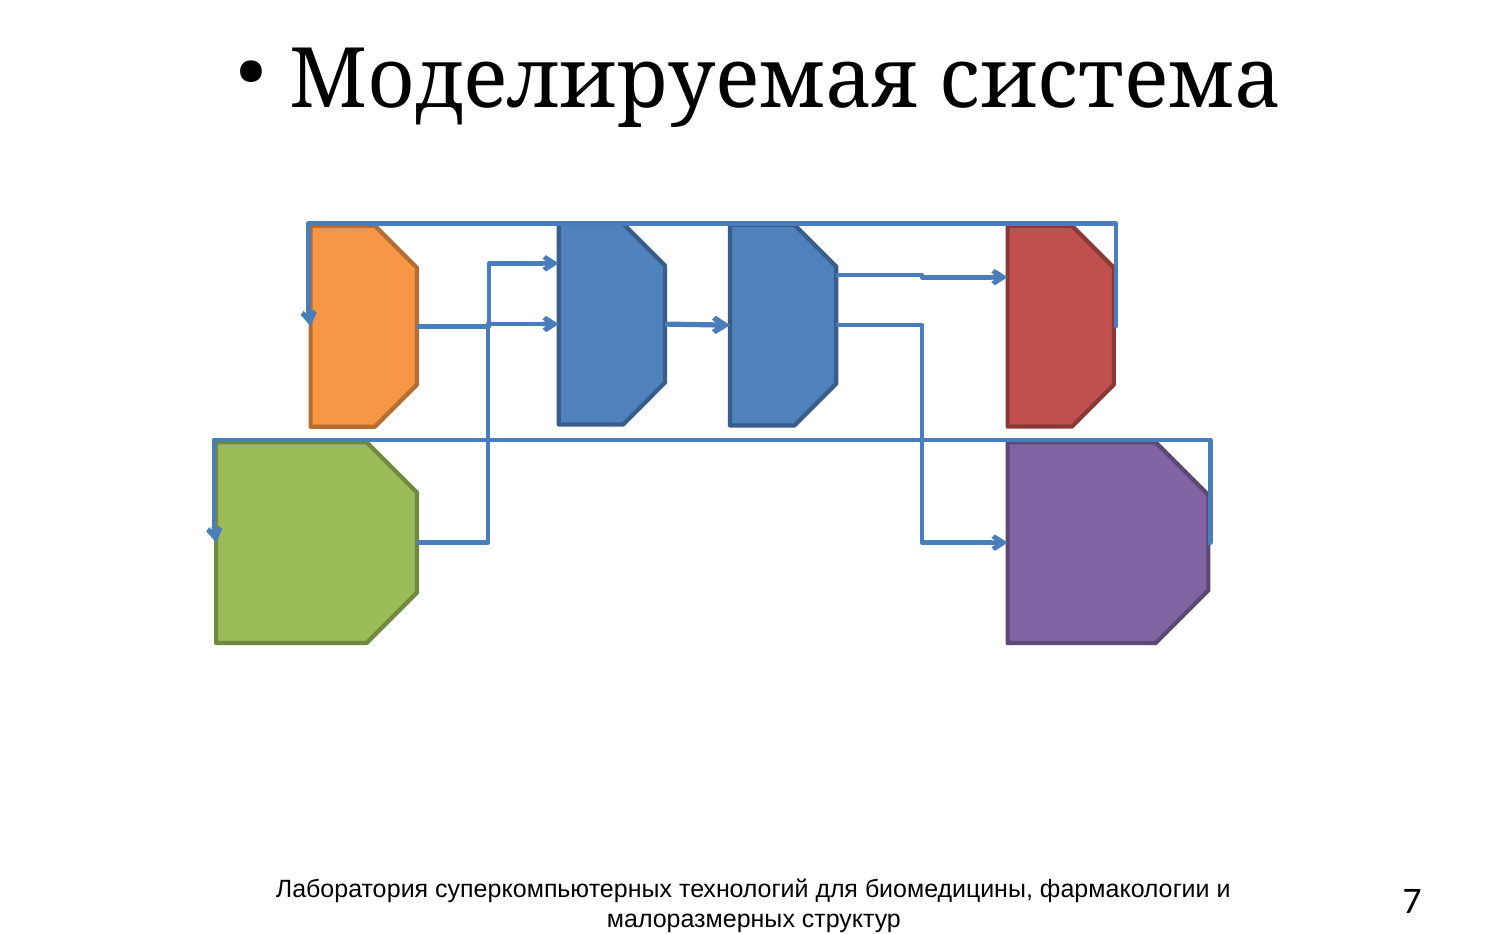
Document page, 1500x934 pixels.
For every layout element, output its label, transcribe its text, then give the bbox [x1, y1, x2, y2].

text_box [216, 545, 417, 644]
text_box [312, 228, 416, 326]
text_box [1008, 445, 1206, 542]
title Моделируемая система [75, 0, 1425, 160]
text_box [416, 263, 559, 324]
text_box [729, 228, 837, 326]
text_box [836, 327, 1008, 542]
text_box [1008, 327, 1114, 427]
text_box [559, 327, 666, 425]
text_box Лаборатория суперкомпьютерных технологий для биомедицины, фармакологии и малоразмерных структур [171, 864, 1338, 915]
text_box [558, 228, 666, 326]
text_box [1007, 228, 1112, 326]
text_box 7 [1387, 868, 1473, 918]
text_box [416, 327, 559, 543]
text_box [1007, 545, 1209, 644]
text_box [310, 327, 416, 427]
text_box [218, 445, 416, 542]
text_box [729, 327, 836, 426]
